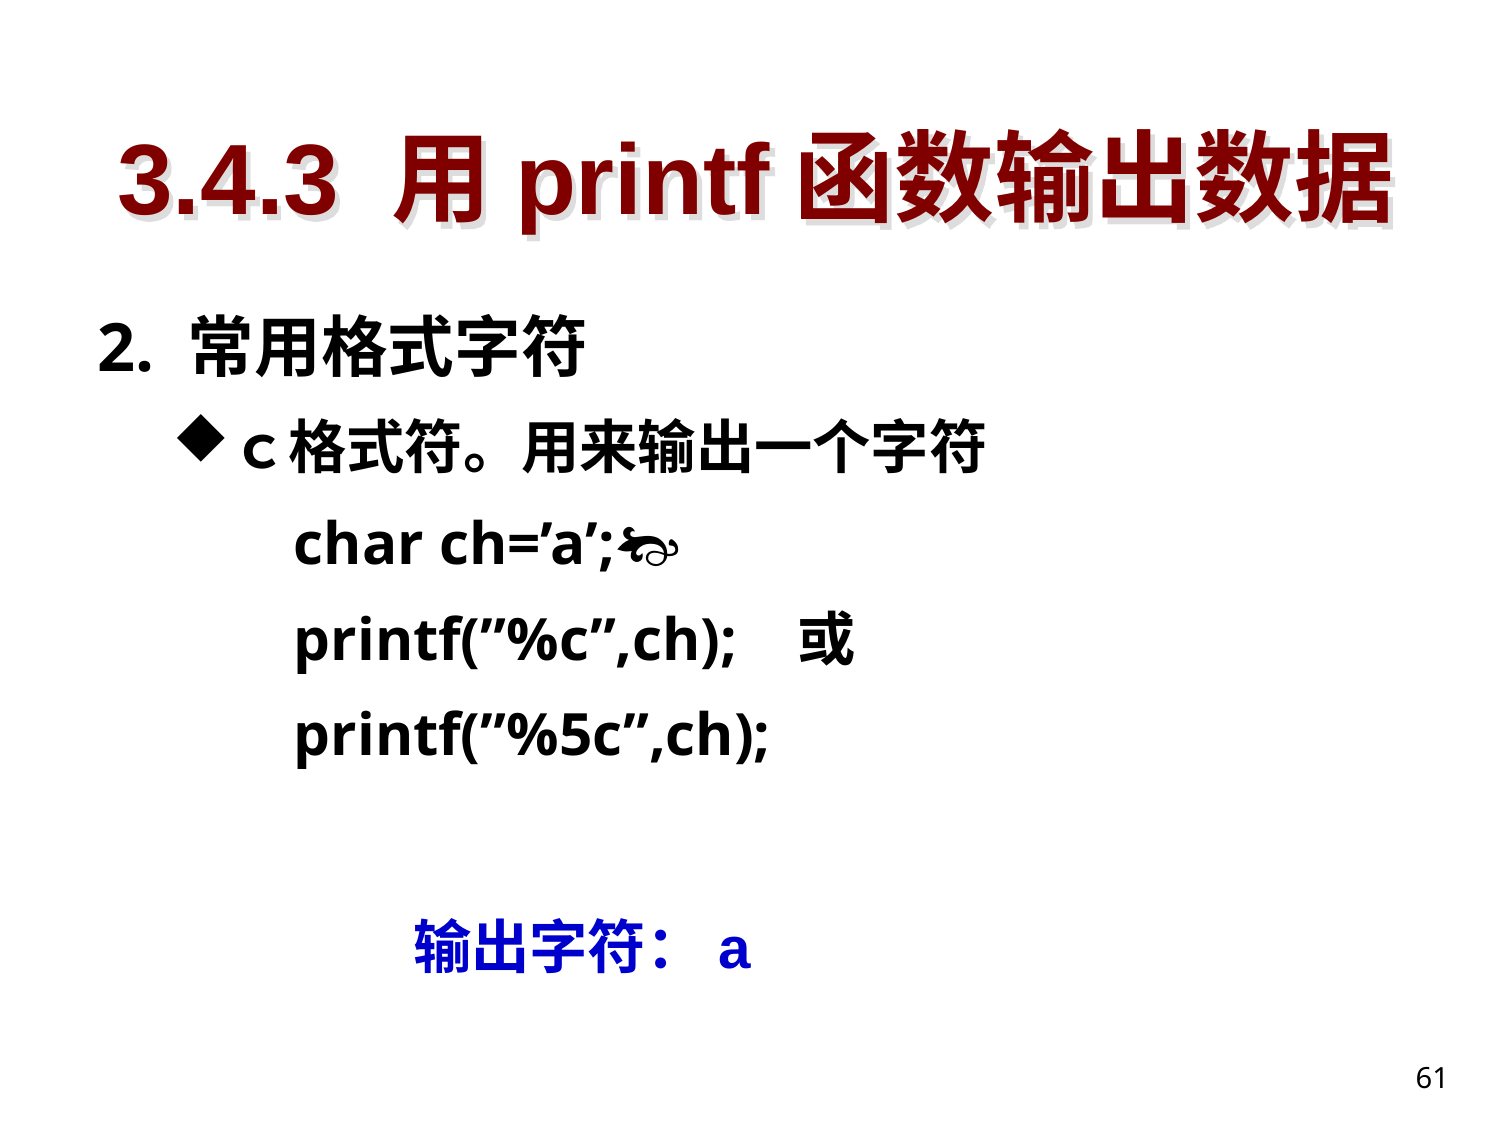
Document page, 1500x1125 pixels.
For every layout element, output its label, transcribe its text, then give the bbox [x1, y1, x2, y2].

title 3.4.3 用printf函数输出数据 [35, 105, 1477, 242]
slide_number 61 [1151, 1031, 1465, 1107]
text_box 输出字符：a [398, 902, 821, 988]
list 2. 常用格式字符 ｃ格式符。用来输出一个字符 char ch=’a’; printf(”%c”,ch); 或 printf(”%5c”,ch); [82, 281, 1454, 903]
